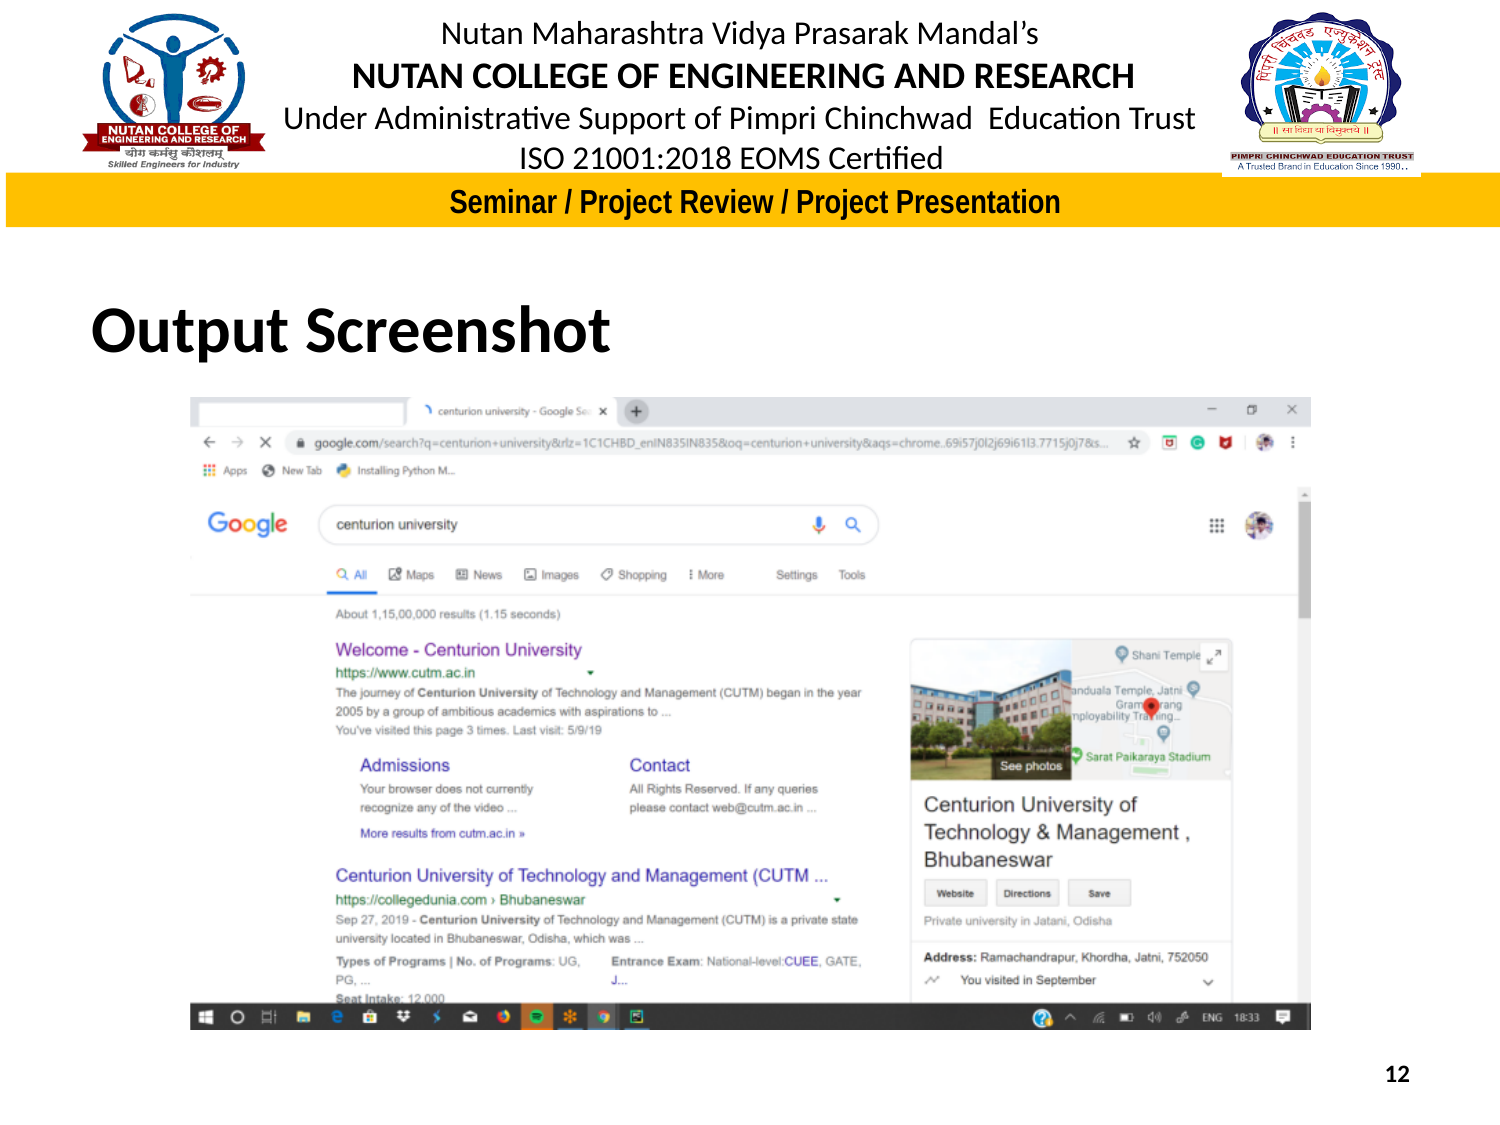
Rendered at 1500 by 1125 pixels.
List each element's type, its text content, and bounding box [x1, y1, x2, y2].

picture [189, 397, 1311, 1030]
text_box Seminar / Project Review / Project Presentation [5, 172, 1500, 228]
slide_number 12 [1074, 1042, 1425, 1103]
text_box Output Screenshot [76, 278, 680, 374]
title Nutan Maharashtra Vidya Prasarak Mandal’s NUTAN COLLEGE OF ENGINEERING AND RESEARCH Under Administrative Support of Pimpri Chinchwad Education Trust ISO 21001:2018 EOMS Certified [278, 26, 1217, 172]
picture [76, 2, 275, 173]
picture [1222, 7, 1421, 178]
